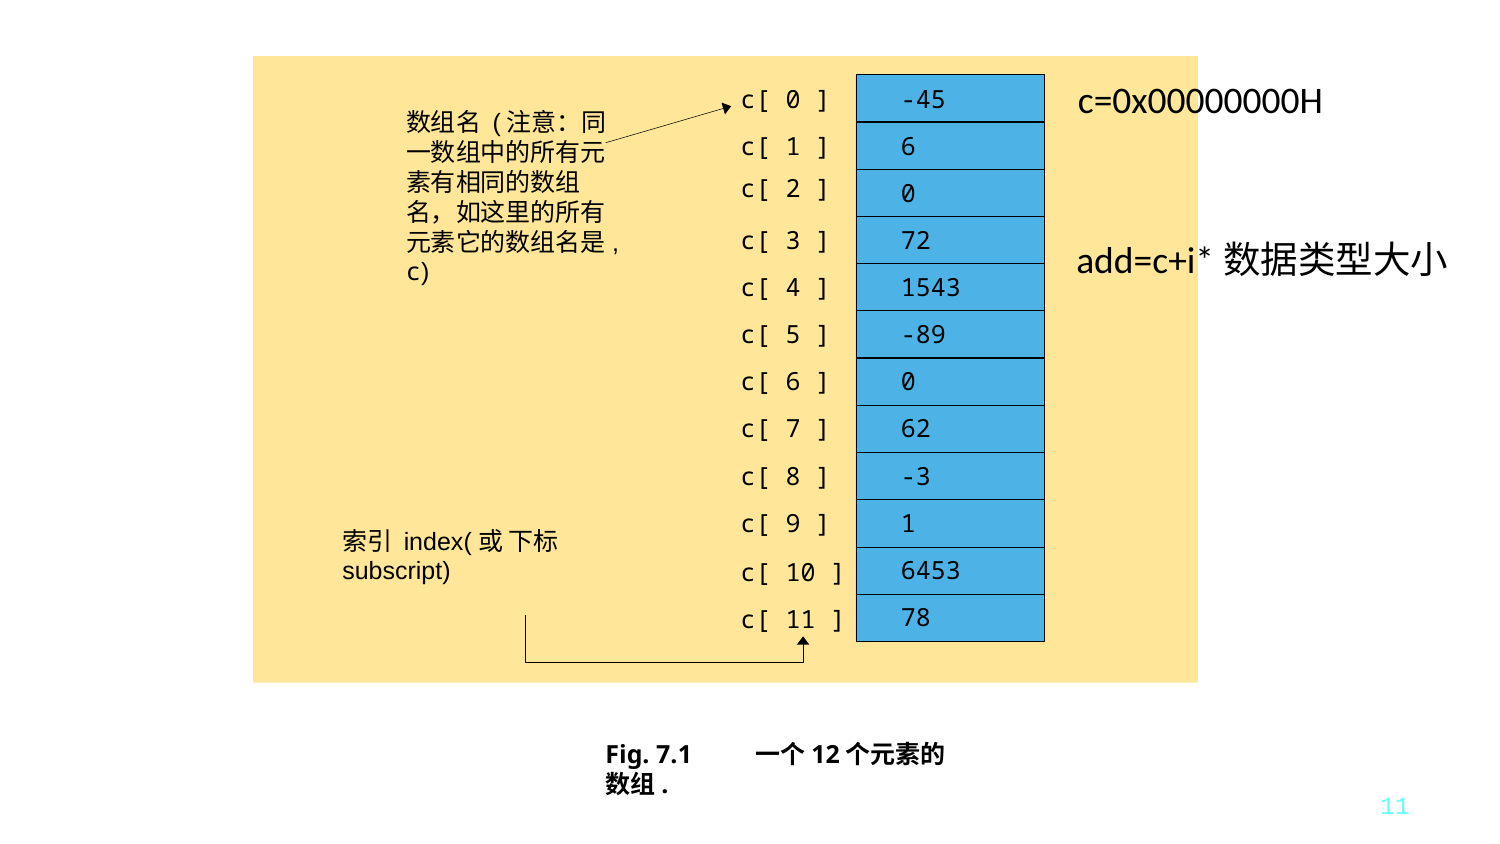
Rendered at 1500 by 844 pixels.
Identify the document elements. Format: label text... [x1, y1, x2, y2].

text_box add=c+i*数据类型大小 [1203, 228, 1463, 289]
text_box c=0x00000000H [1203, 68, 1338, 129]
slide_number 11 [1074, 782, 1425, 827]
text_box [252, 56, 1199, 808]
